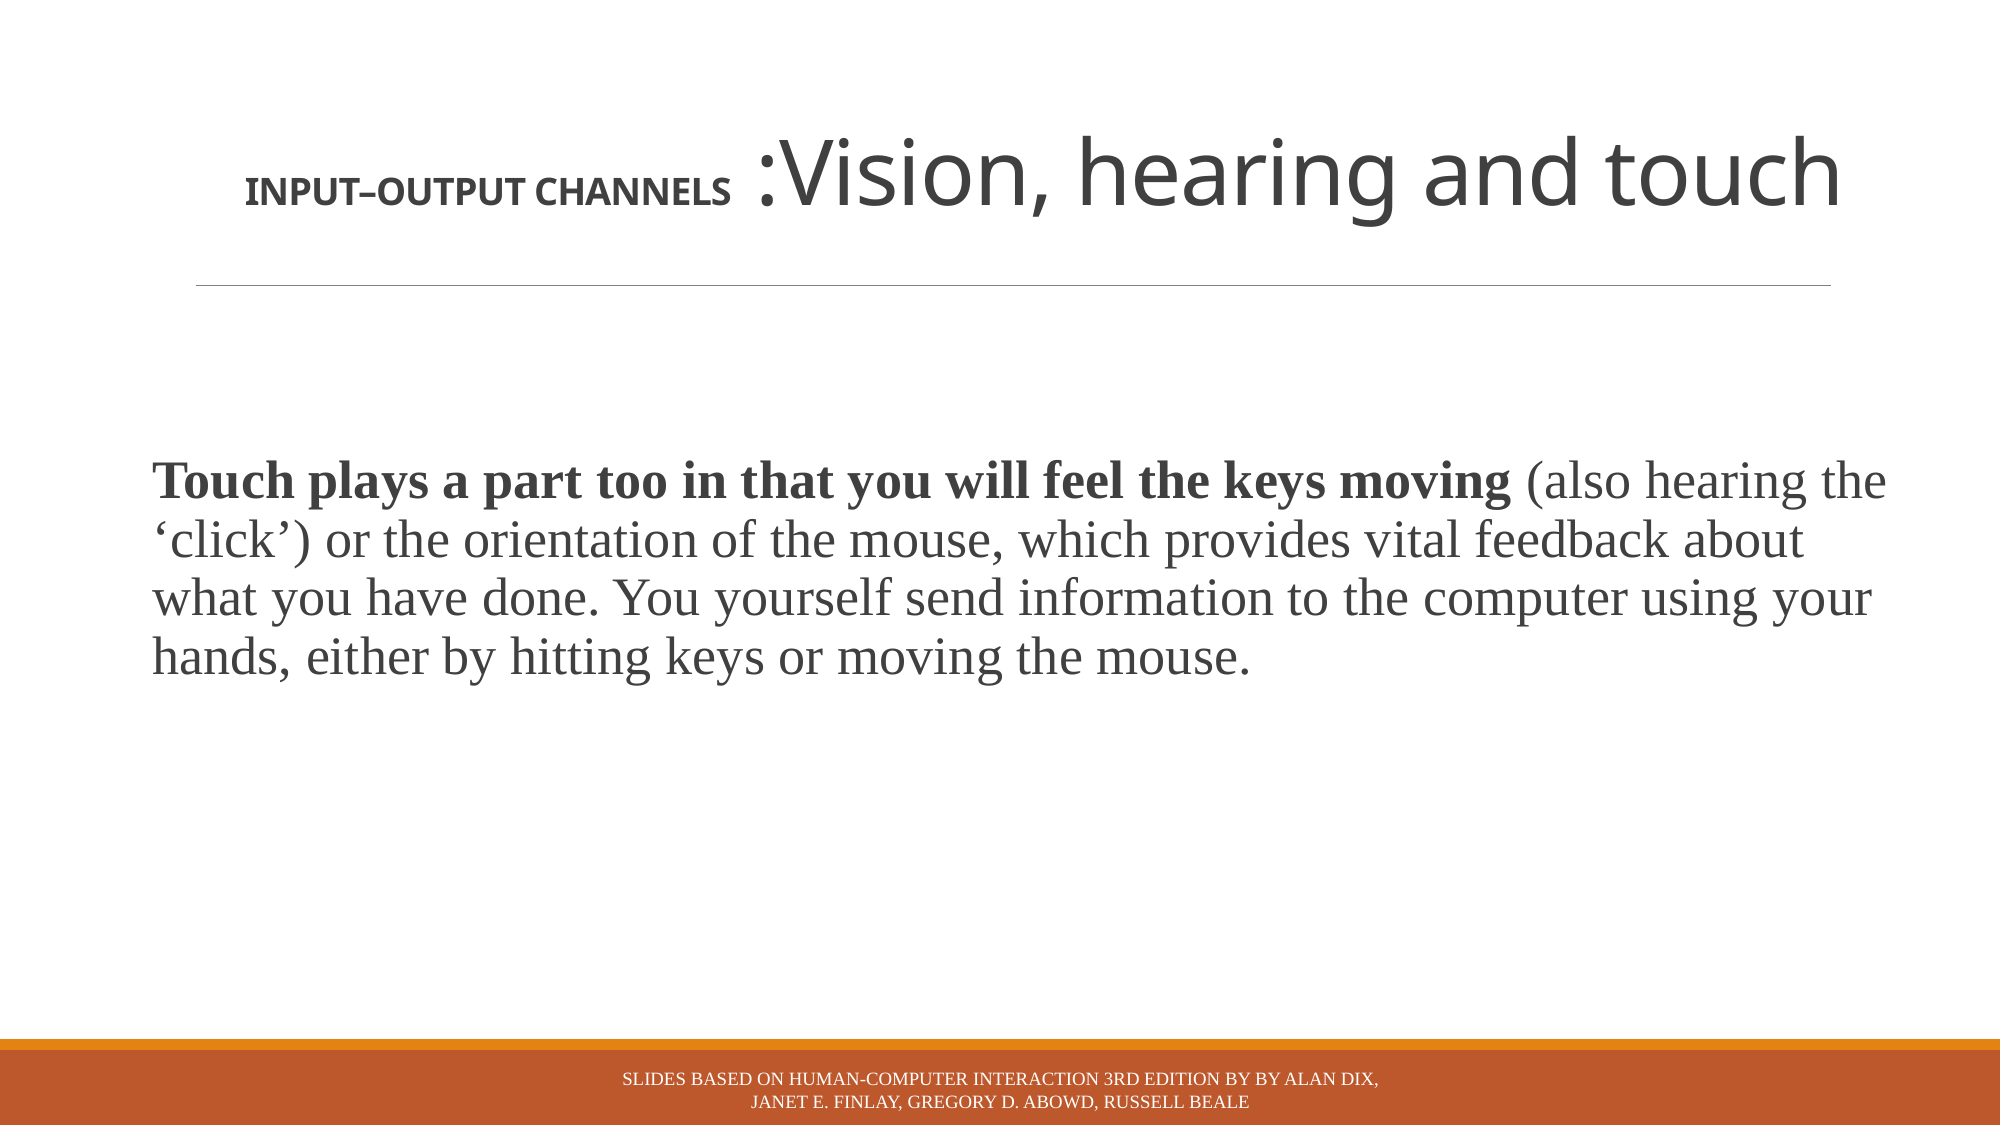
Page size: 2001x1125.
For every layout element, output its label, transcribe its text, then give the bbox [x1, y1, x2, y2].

list Touch plays a part too in that you will feel the keys moving (also hearing the ‘click’) or the orientation of the mouse, which provides vital feedback about what you have done. You yourself send information to the computer using your hands, either by hitting keys or moving the mouse. [137, 350, 1910, 1047]
title INPUT–OUTPUT CHANNELS :Vision, hearing and touch [179, 47, 1910, 232]
footer Slides based on Human-Computer Interaction 3rd Edition by by Alan Dix, Janet E. Finlay, Gregory D. Abowd, Russell Beale [604, 1059, 1396, 1120]
